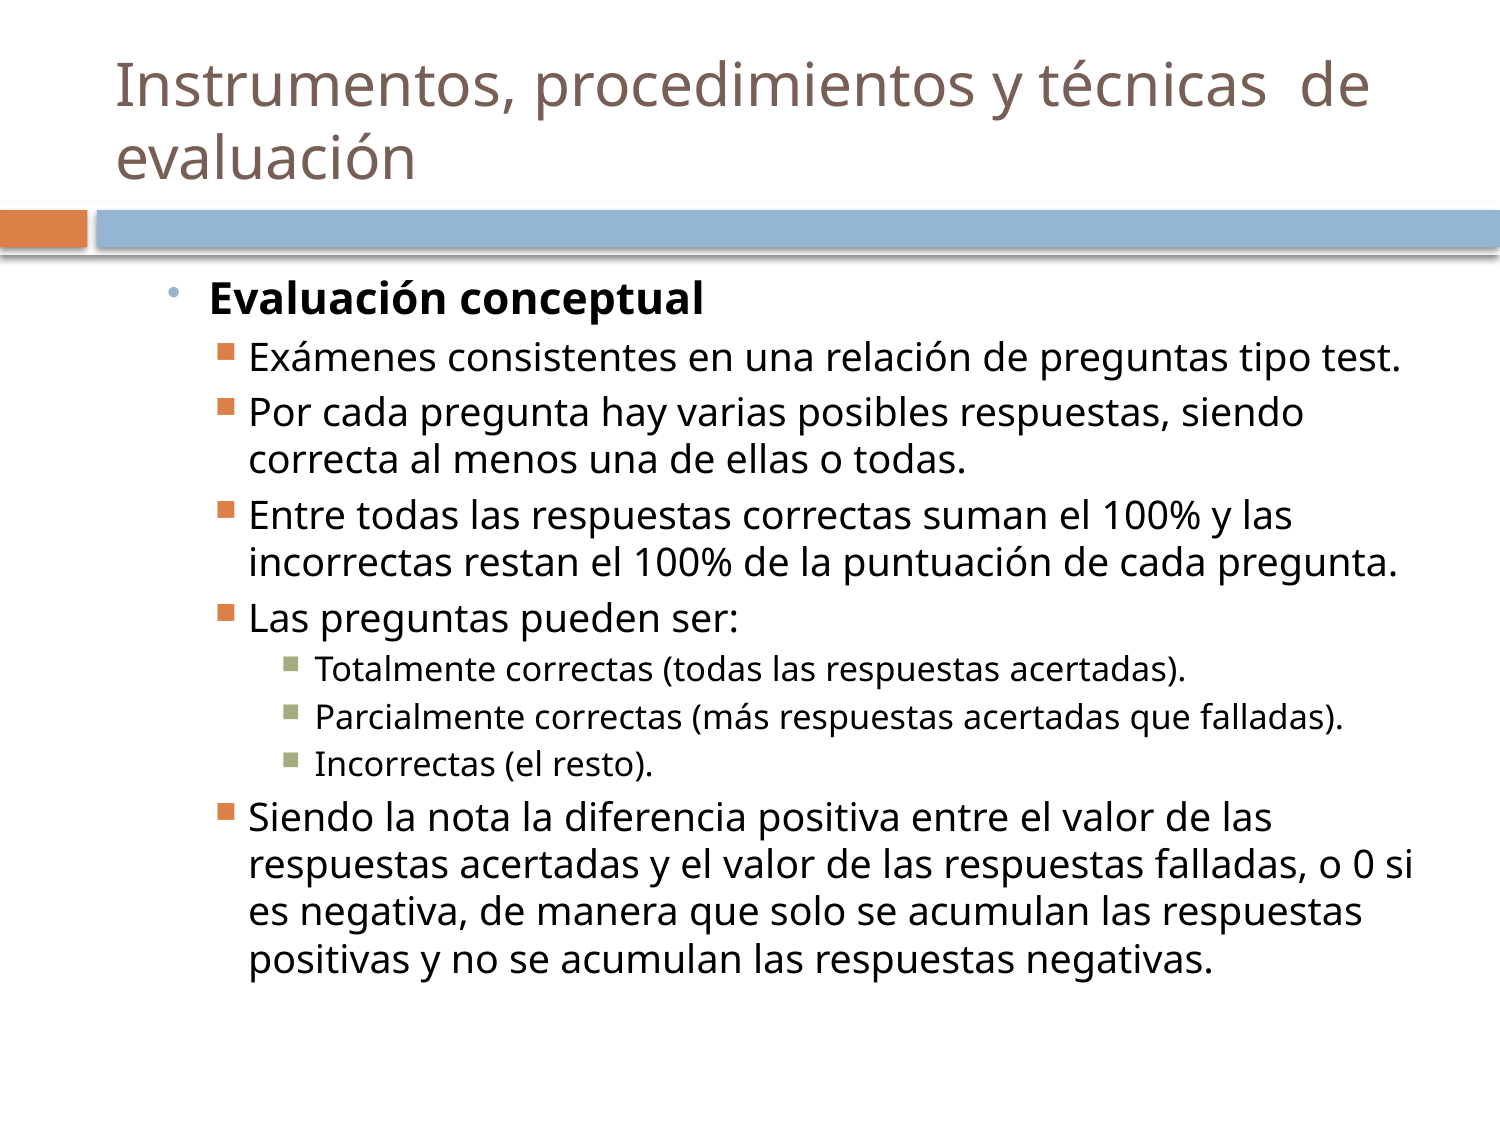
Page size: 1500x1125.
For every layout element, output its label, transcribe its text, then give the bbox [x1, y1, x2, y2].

title Instrumentos, procedimientos y técnicas de evaluación [100, 37, 1438, 200]
list Evaluación conceptual Exámenes consistentes en una relación de preguntas tipo test. Por cada pregunta hay varias posibles respuestas, siendo correcta al menos una de ellas o todas. Entre todas las respuestas correctas suman el 100% y las incorrectas restan el 100% de la puntuación de cada pregunta. Las preguntas pueden ser: Totalmente correctas (todas las respuestas acertadas). Parcialmente correctas (más respuestas acertadas que falladas). Incorrectas (el resto). Siendo la nota la diferencia positiva entre el valor de las respuestas acertadas y el valor de las respuestas falladas, o 0 si es negativa, de manera que solo se acumulan las respuestas positivas y no se acumulan las respuestas negativas. [100, 262, 1438, 1000]
